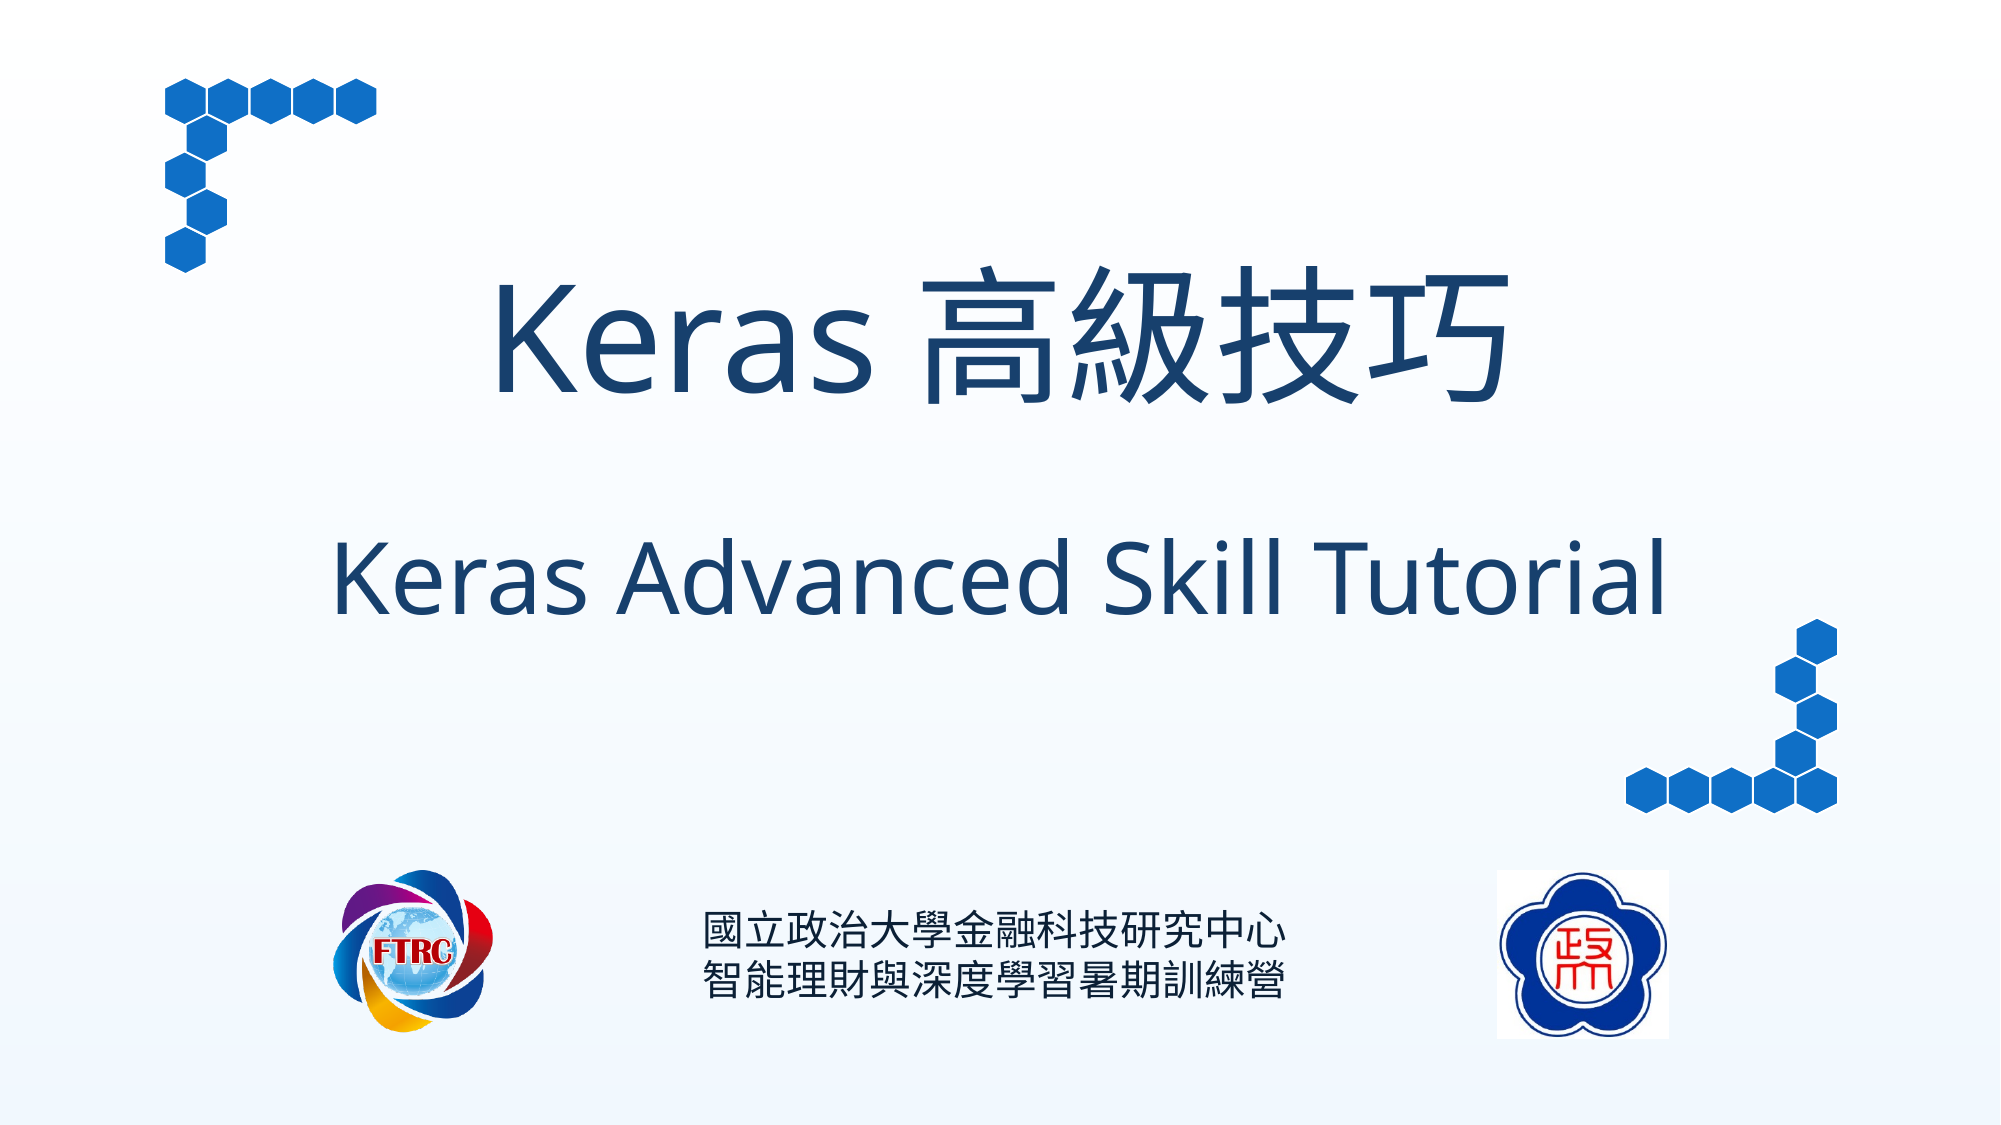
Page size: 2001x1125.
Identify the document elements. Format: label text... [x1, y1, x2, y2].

text_box 國立政治大學金融科技研究中心 智能理財與深度學習暑期訓練營 [495, 896, 1496, 1011]
picture [1497, 870, 1669, 1039]
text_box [164, 77, 378, 275]
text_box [1624, 617, 1839, 815]
title Keras高級技巧 [0, 212, 2000, 475]
picture [329, 870, 495, 1039]
subtitle Keras Advanced Skill Tutorial [0, 522, 2000, 642]
